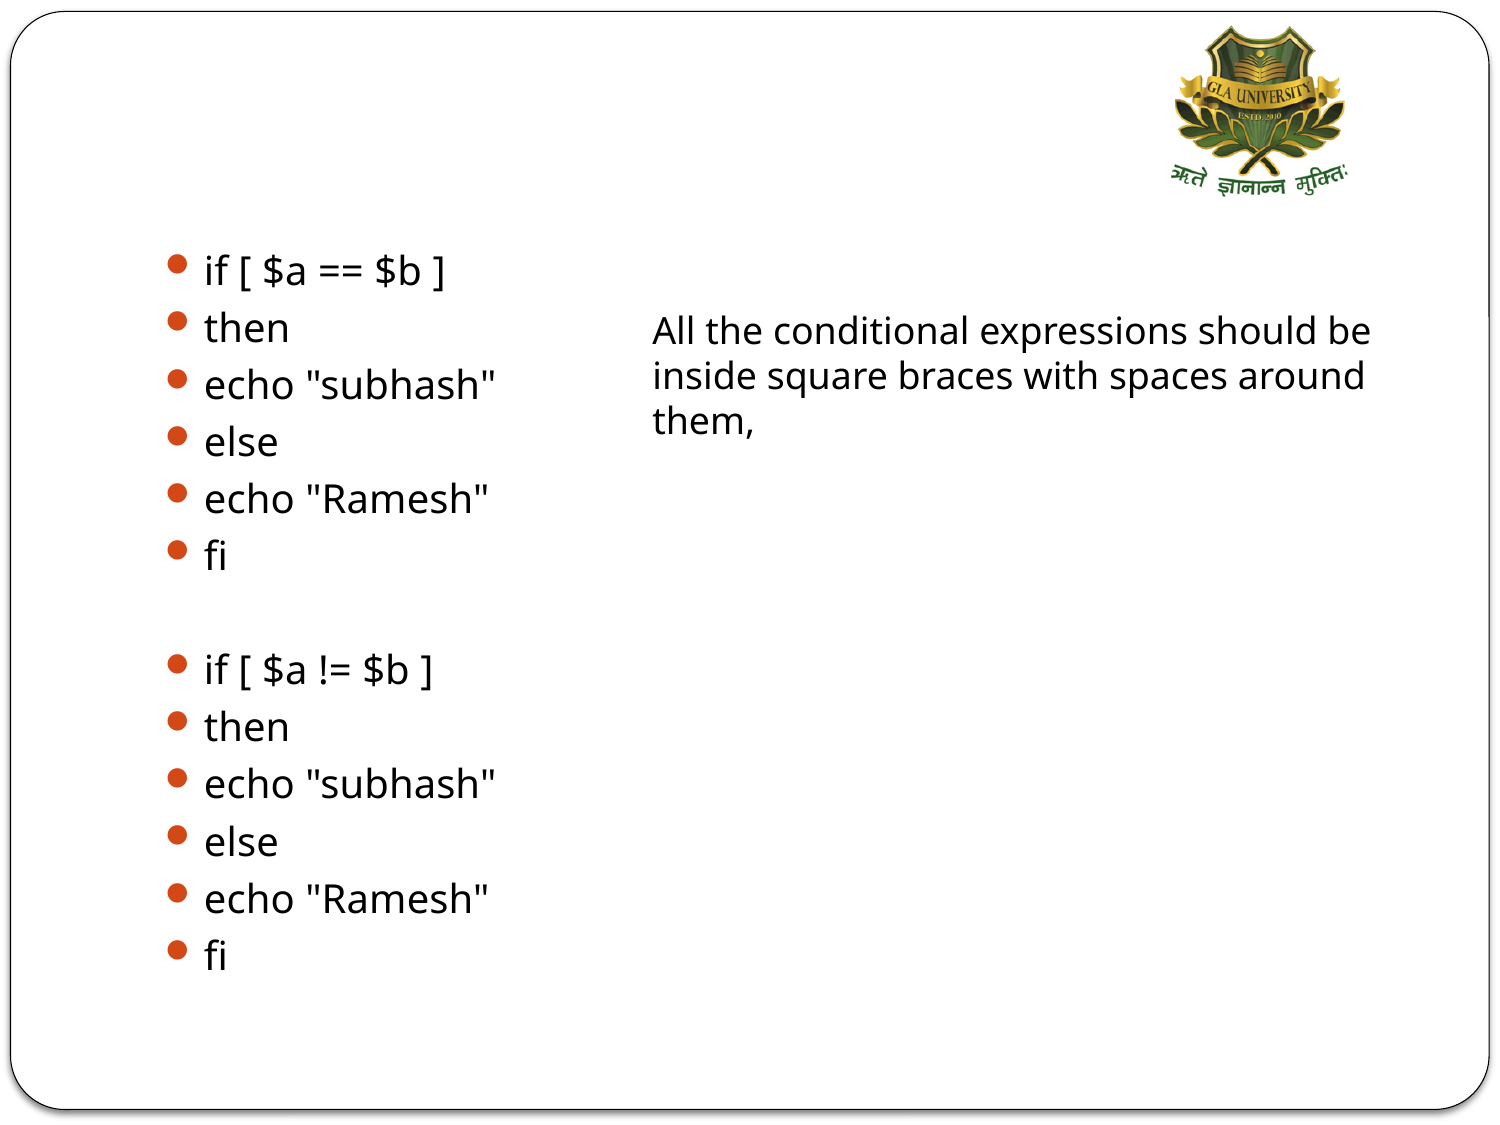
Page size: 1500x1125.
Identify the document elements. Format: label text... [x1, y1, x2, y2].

text_box All the conditional expressions should be inside square braces with spaces around them, [637, 299, 1388, 450]
list if [ $a == $b ] then echo "subhash" else echo "Ramesh" fi if [ $a != $b ] then echo "subhash" else echo "Ramesh" fi [150, 237, 1425, 988]
picture [1169, 12, 1351, 201]
